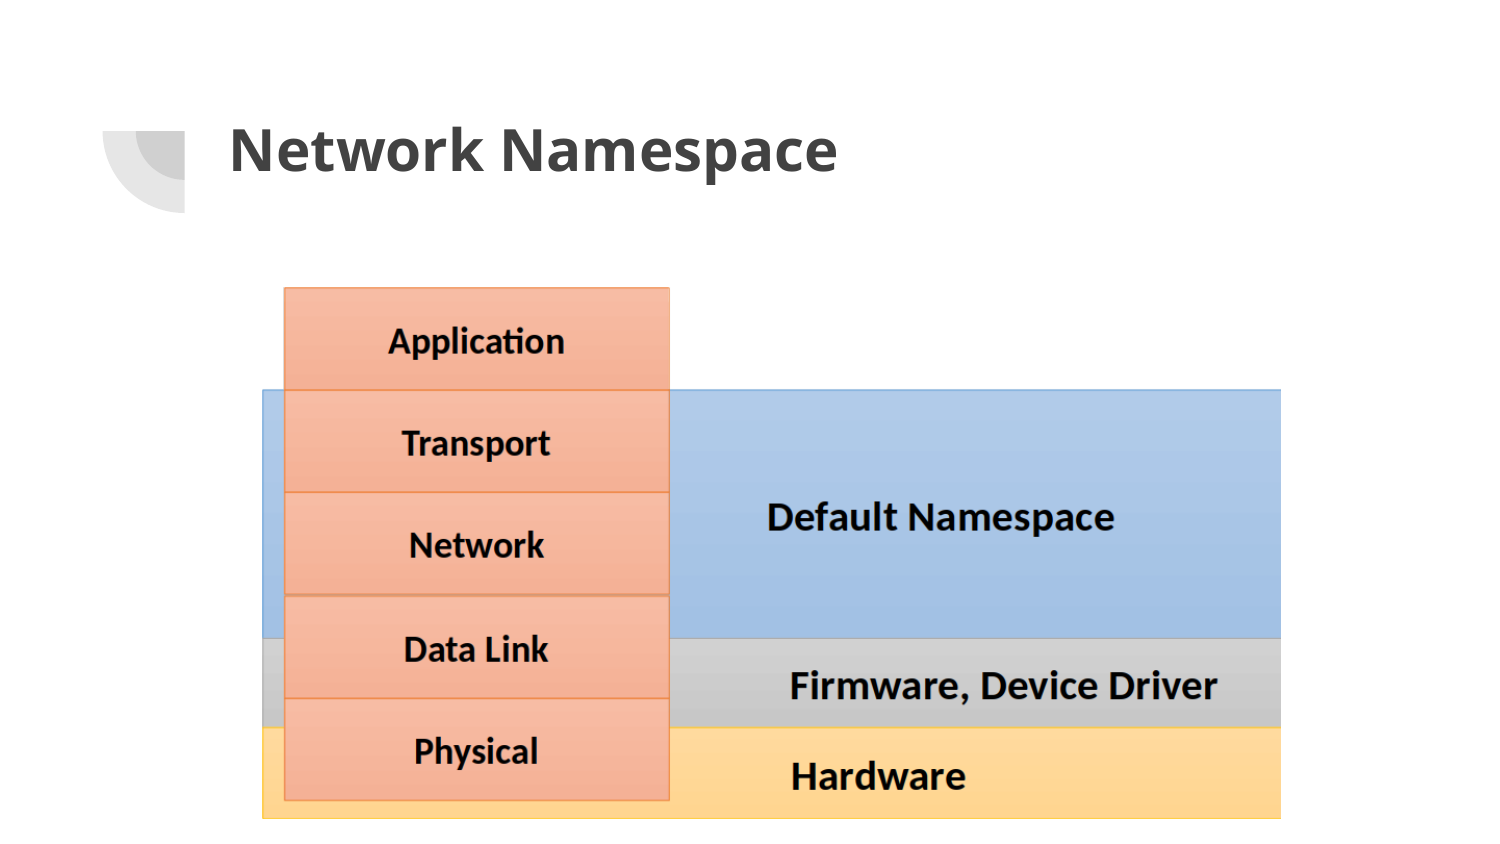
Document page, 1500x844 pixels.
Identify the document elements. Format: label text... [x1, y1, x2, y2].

picture [262, 286, 1282, 819]
title Network Namespace [213, 98, 1368, 263]
